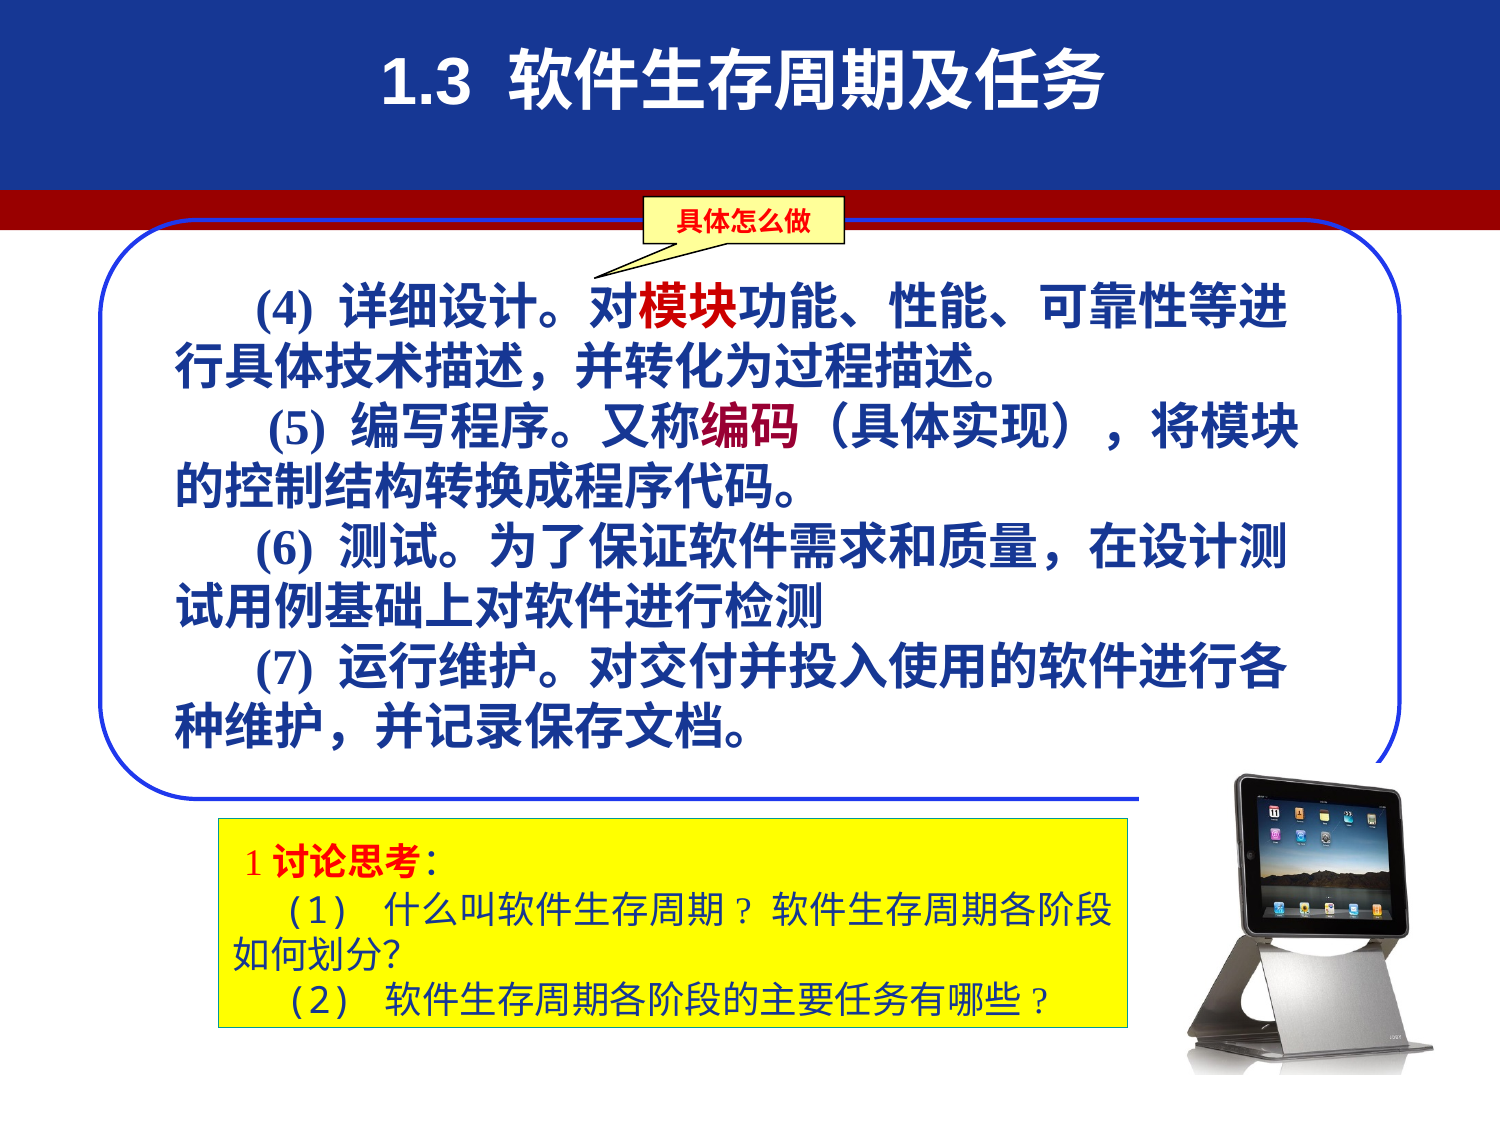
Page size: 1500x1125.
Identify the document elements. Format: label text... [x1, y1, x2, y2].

text_box 具体怎么做 [594, 196, 845, 279]
text_box 1.3 软件生存周期及任务 [62, 31, 1426, 126]
text_box (4) 详细设计。对模块功能、性能、可靠性等进行具体技术描述，并转化为过程描述。 (5) 编写程序。又称编码（具体实现），将模块的控制结构转换成程序代码。 (6) 测试。为了保证软件需求和质量，在设计测试用例基础上对软件进行检测 (7) 运行维护。对交付并投入使用的软件进行各种维护，并记录保存文档。 [159, 206, 1317, 822]
text_box [100, 227, 159, 792]
text_box 讨论思考： (1) 什么叫软件生存周期? 软件生存周期各阶段如何划分？ (2) 软件生存周期各阶段的主要任务有哪些? [218, 818, 1128, 1028]
text_box [135, 196, 643, 241]
text_box [845, 196, 1376, 252]
picture [1139, 763, 1495, 1075]
text_box [1317, 221, 1400, 762]
